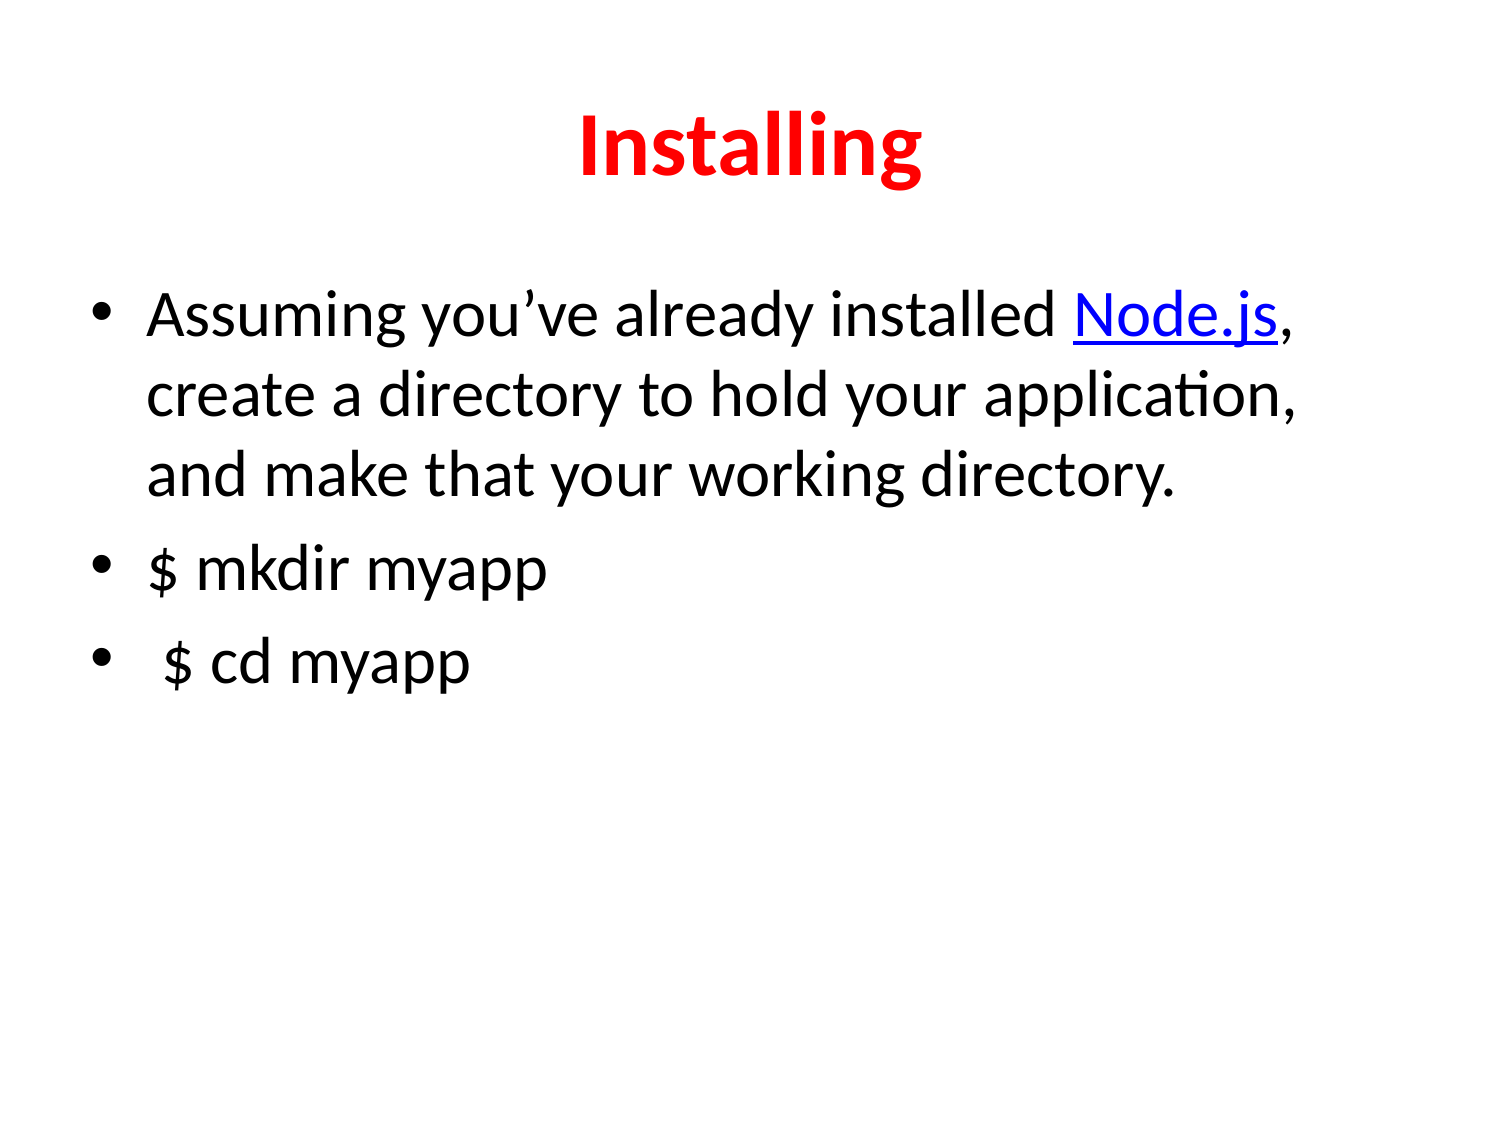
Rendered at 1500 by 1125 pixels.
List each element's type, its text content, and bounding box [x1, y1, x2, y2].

list Assuming you’ve already installed Node.js, create a directory to hold your application, and make that your working directory. $ mkdir myapp $ cd myapp [75, 262, 1425, 1005]
title Installing [75, 45, 1425, 233]
